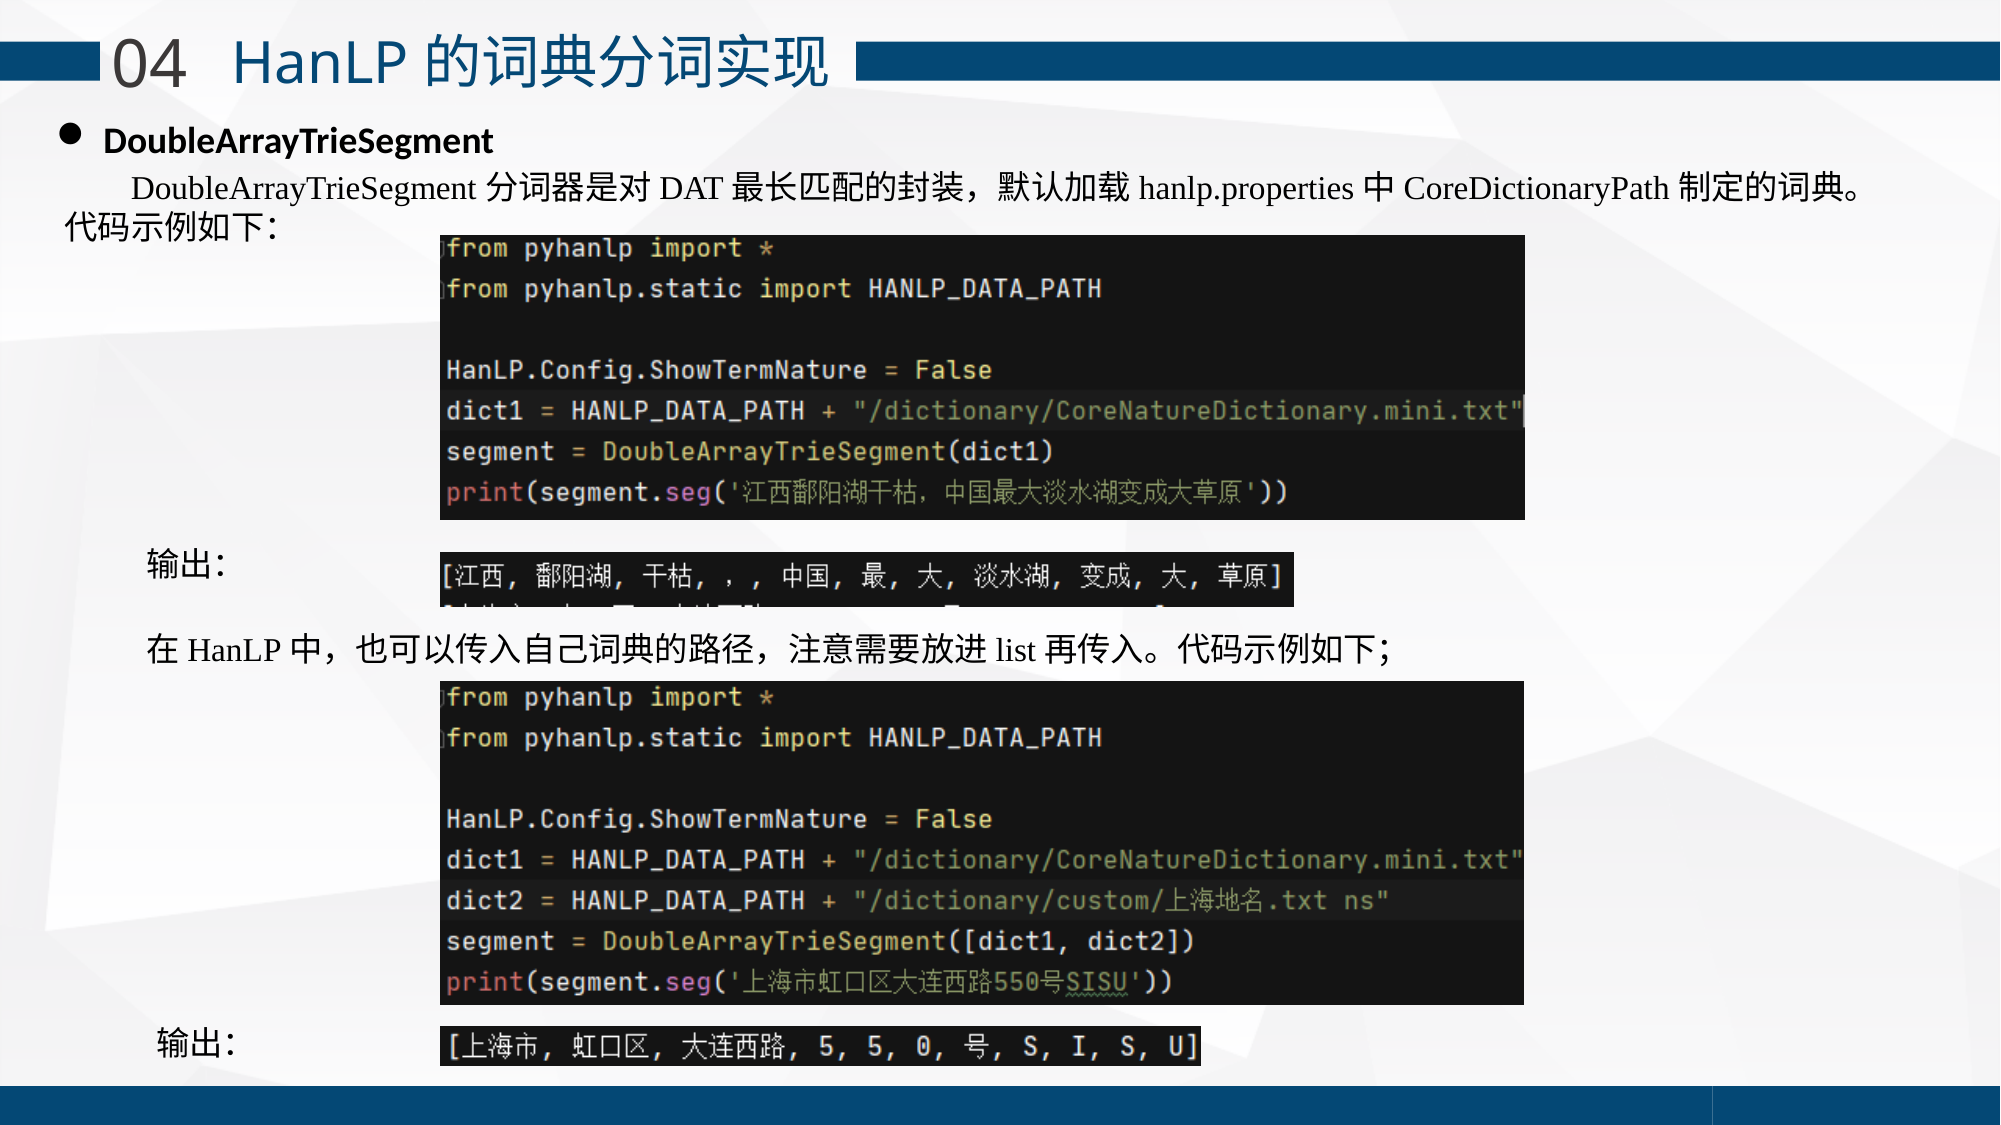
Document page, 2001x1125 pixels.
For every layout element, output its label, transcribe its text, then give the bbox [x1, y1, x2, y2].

text_box [857, 41, 2000, 82]
text_box 输出： [131, 535, 454, 591]
text_box 输出： [141, 1014, 464, 1070]
text_box [1713, 1085, 2000, 1125]
picture [0, 0, 2001, 1125]
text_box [90, 13, 857, 110]
text_box DoubleArrayTrieSegment [41, 108, 511, 169]
text_box DoubleArrayTrieSegment分词器是对DAT最长匹配的封装，默认加载hanlp.properties中CoreDictionaryPath制定的词典。代码示例如下： [50, 159, 1916, 254]
text_box [0, 41, 90, 82]
text_box 在HanLP中，也可以传入自己词典的路径，注意需要放进list再传入。代码示例如下； [131, 620, 1916, 676]
text_box [0, 1085, 1713, 1125]
